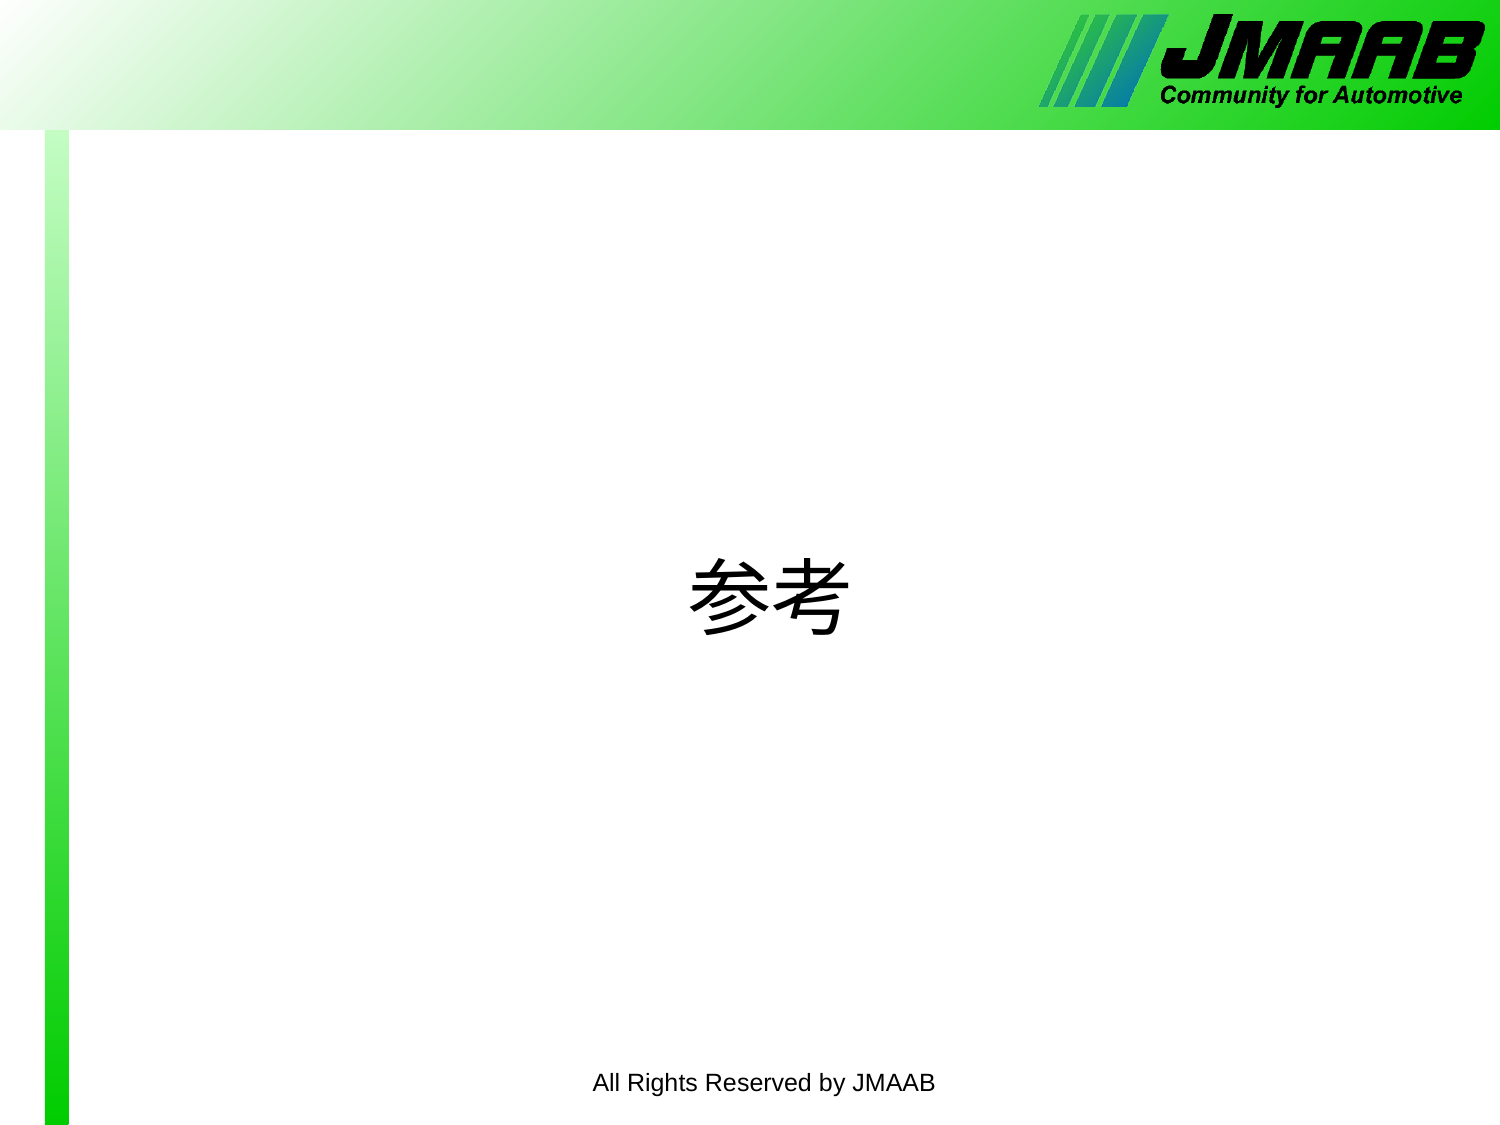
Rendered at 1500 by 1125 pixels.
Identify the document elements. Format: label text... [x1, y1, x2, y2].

picture [1036, 11, 1486, 109]
list 参考 [96, 537, 1447, 650]
